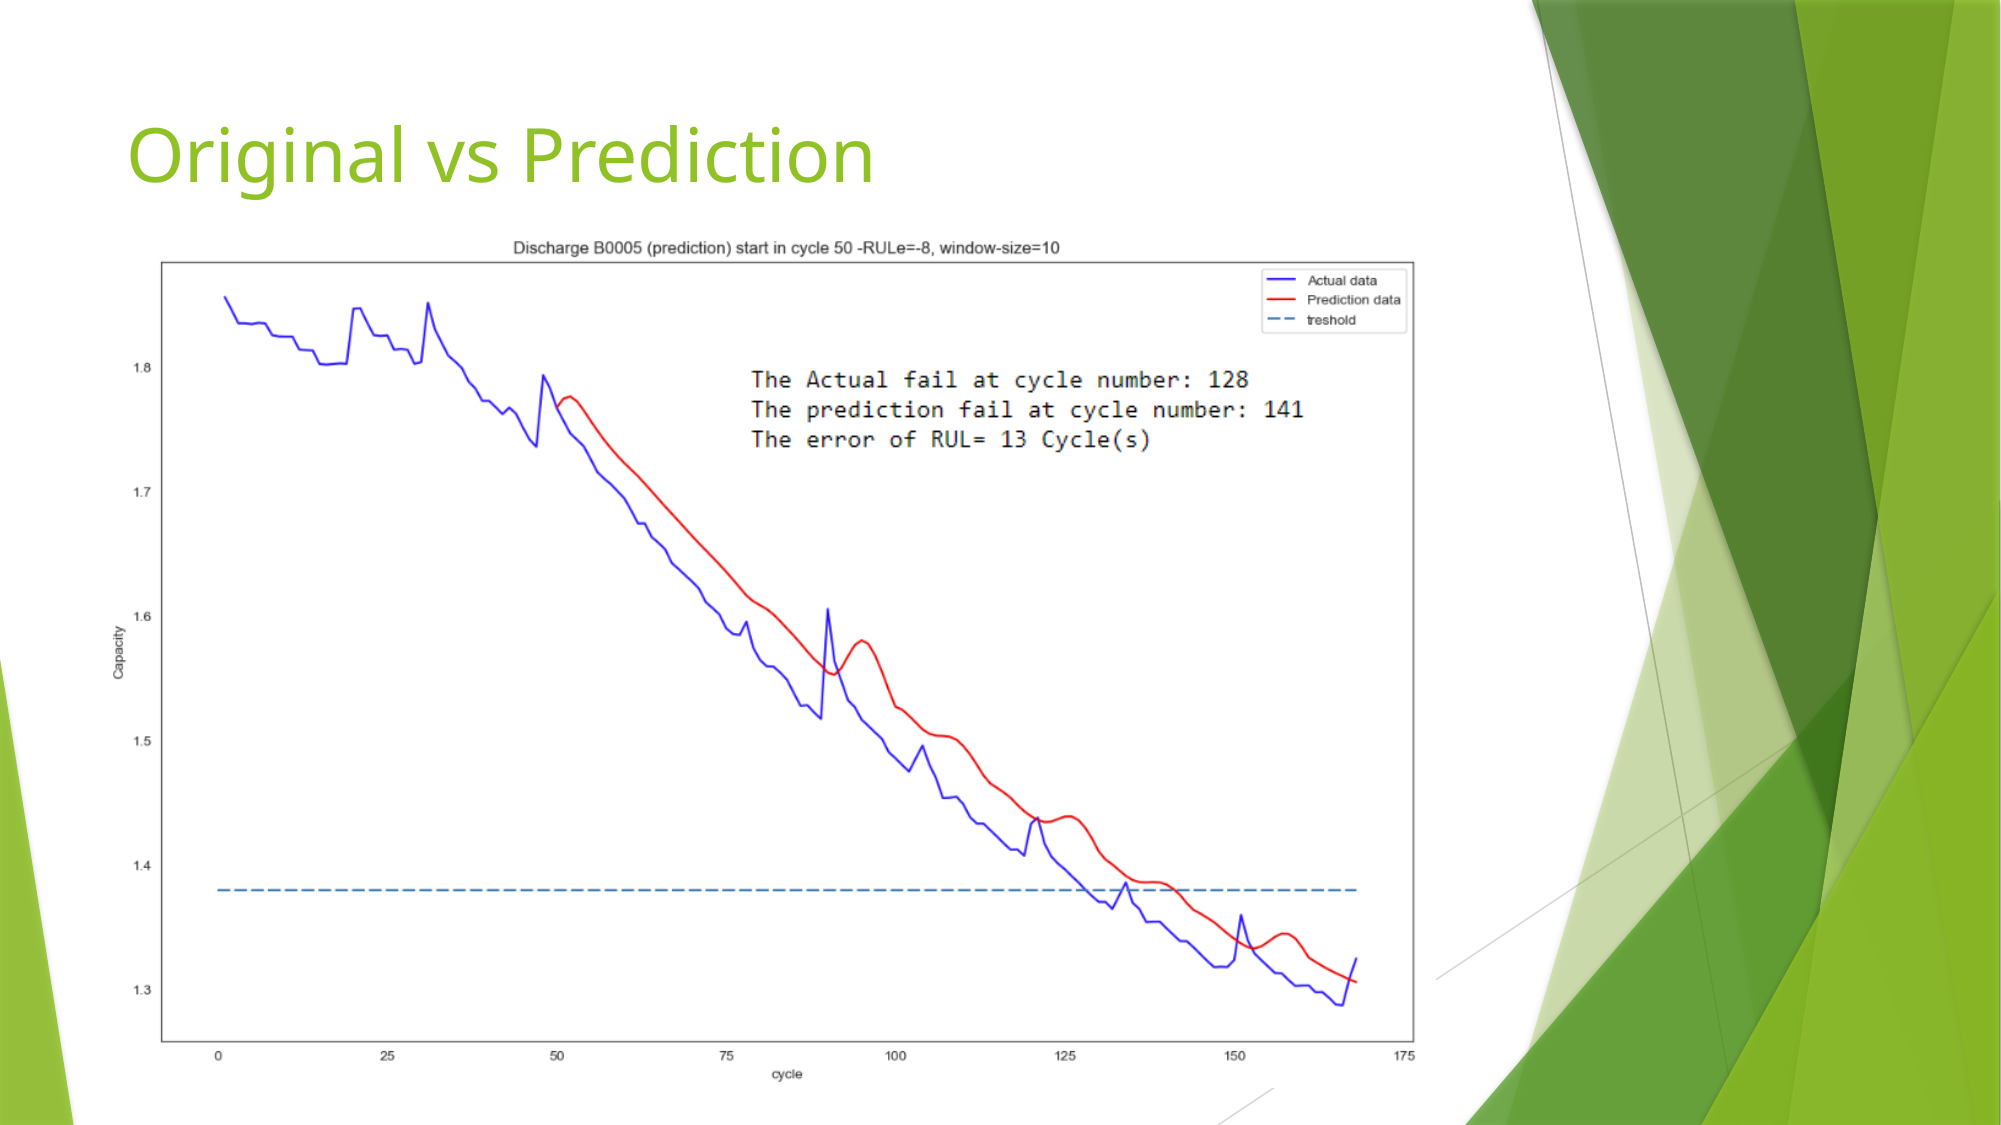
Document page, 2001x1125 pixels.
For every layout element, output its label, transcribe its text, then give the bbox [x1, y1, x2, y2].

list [85, 224, 1436, 1088]
picture [731, 356, 1325, 474]
title Original vs Prediction [111, 99, 1522, 317]
